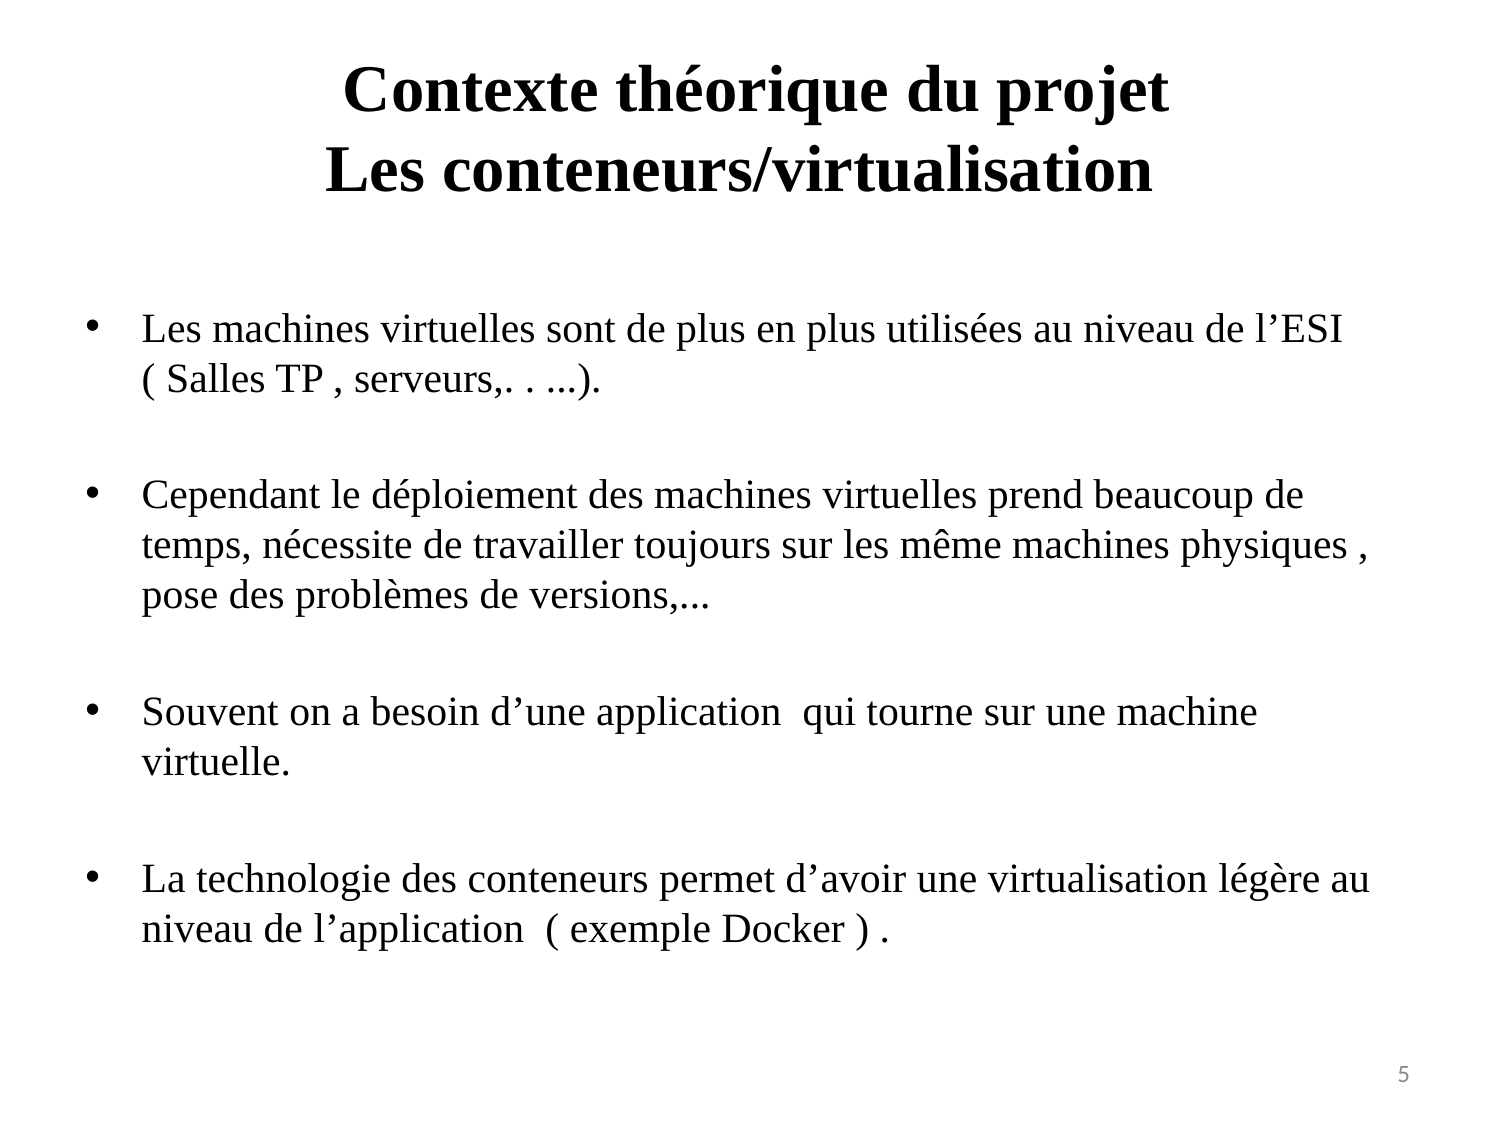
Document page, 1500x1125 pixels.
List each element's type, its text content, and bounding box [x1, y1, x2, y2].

slide_number 5 [1074, 1042, 1425, 1103]
list Les machines virtuelles sont de plus en plus utilisées au niveau de l’ESI ( Salles TP , serveurs,. . ...). Cependant le déploiement des machines virtuelles prend beaucoup de temps, nécessite de travailler toujours sur les même machines physiques , pose des problèmes de versions,... Souvent on a besoin d’une application qui tourne sur une machine virtuelle. La technologie des conteneurs permet d’avoir une virtualisation légère au niveau de l’application ( exemple Docker ) . [70, 292, 1421, 1031]
title Contexte théorique du projet Les conteneurs/virtualisation [82, 105, 1432, 225]
